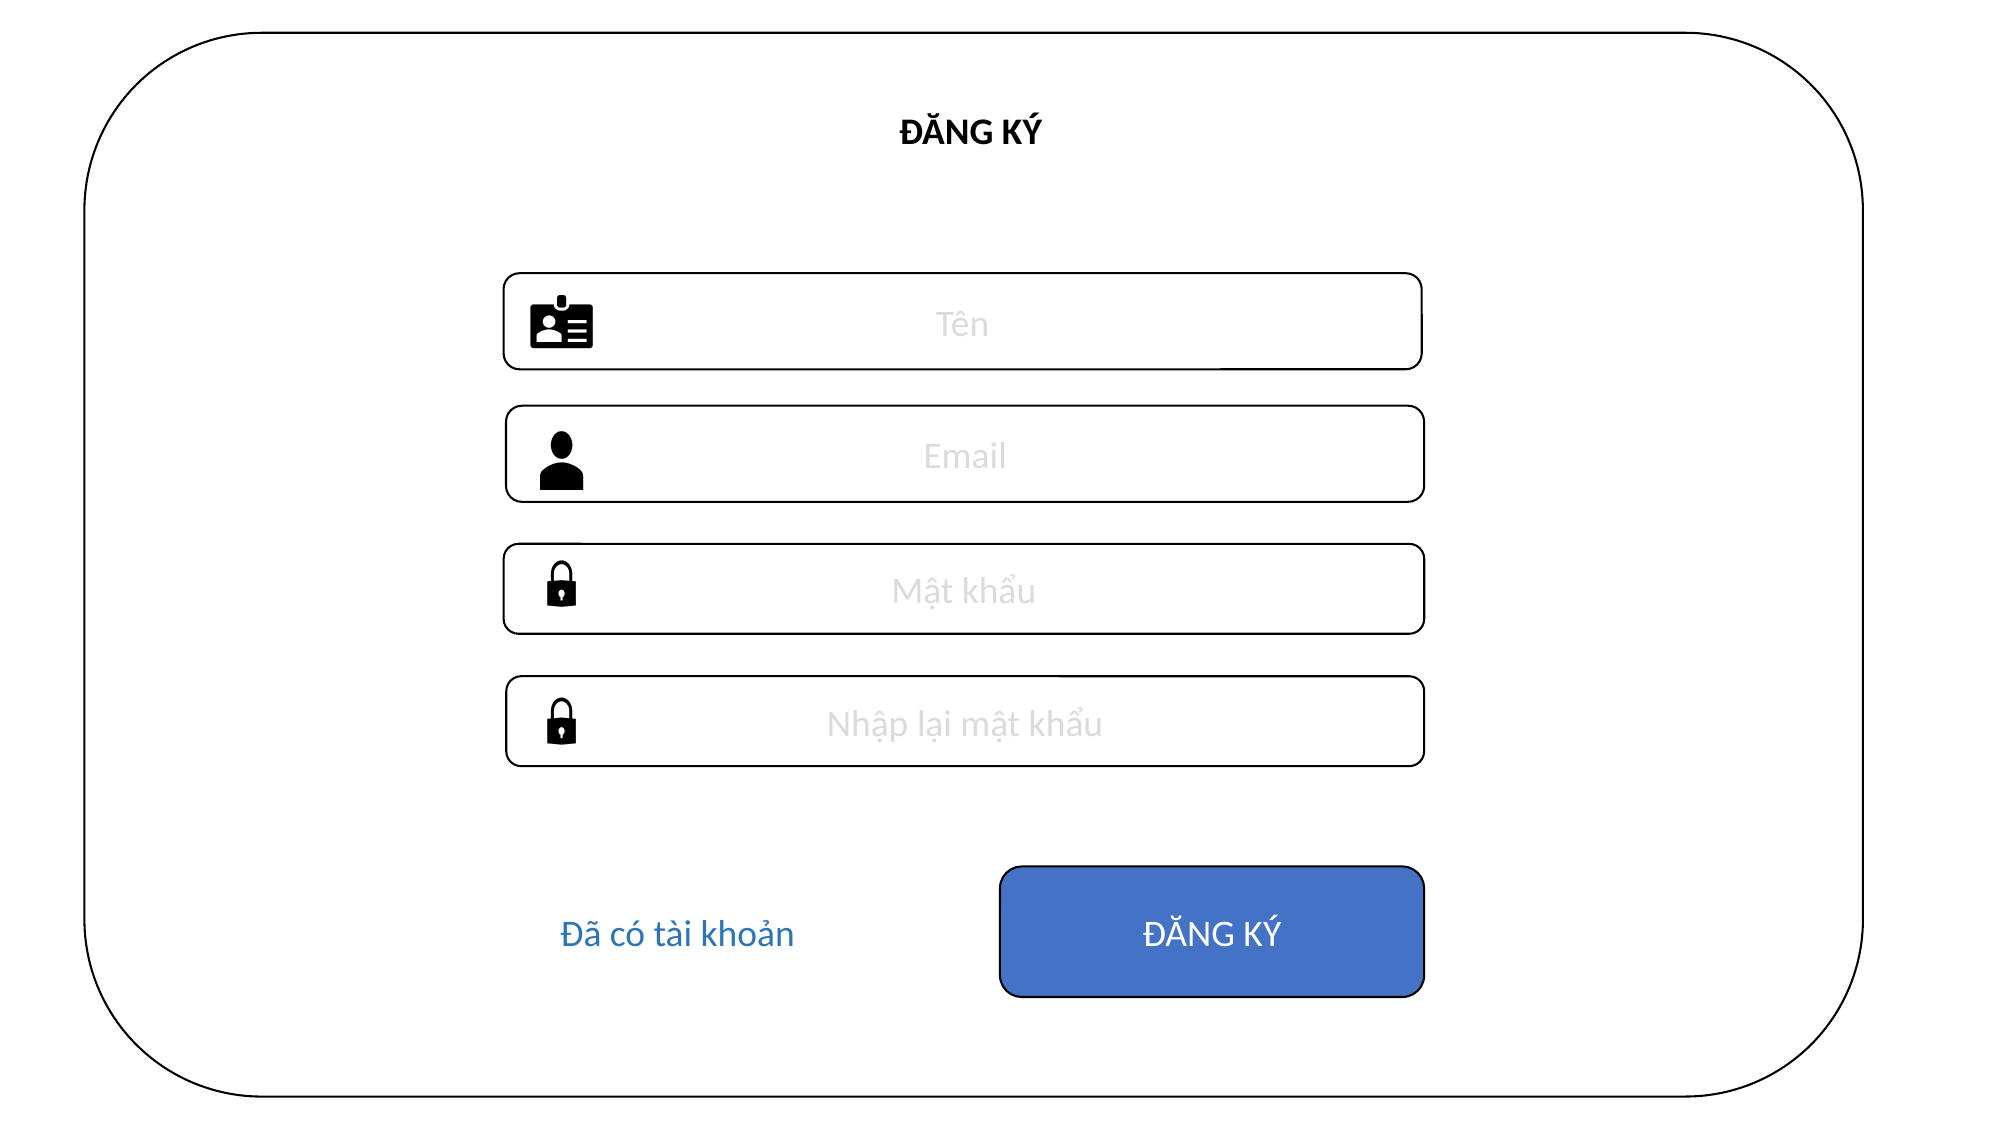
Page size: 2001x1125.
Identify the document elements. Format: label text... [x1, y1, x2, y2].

text_box Đã có tài khoản [545, 901, 813, 962]
text_box [83, 31, 1864, 1098]
text_box ĐĂNG KÝ [998, 865, 1426, 999]
picture [537, 690, 586, 752]
text_box Email [504, 404, 1426, 503]
text_box Mật khẩu [502, 542, 1426, 635]
picture [529, 419, 594, 502]
picture [537, 553, 586, 614]
text_box Tên [502, 272, 1423, 371]
text_box ĐĂNG KÝ [638, 99, 1303, 160]
picture [524, 284, 599, 359]
text_box Nhập lại mật khẩu [505, 675, 1426, 768]
